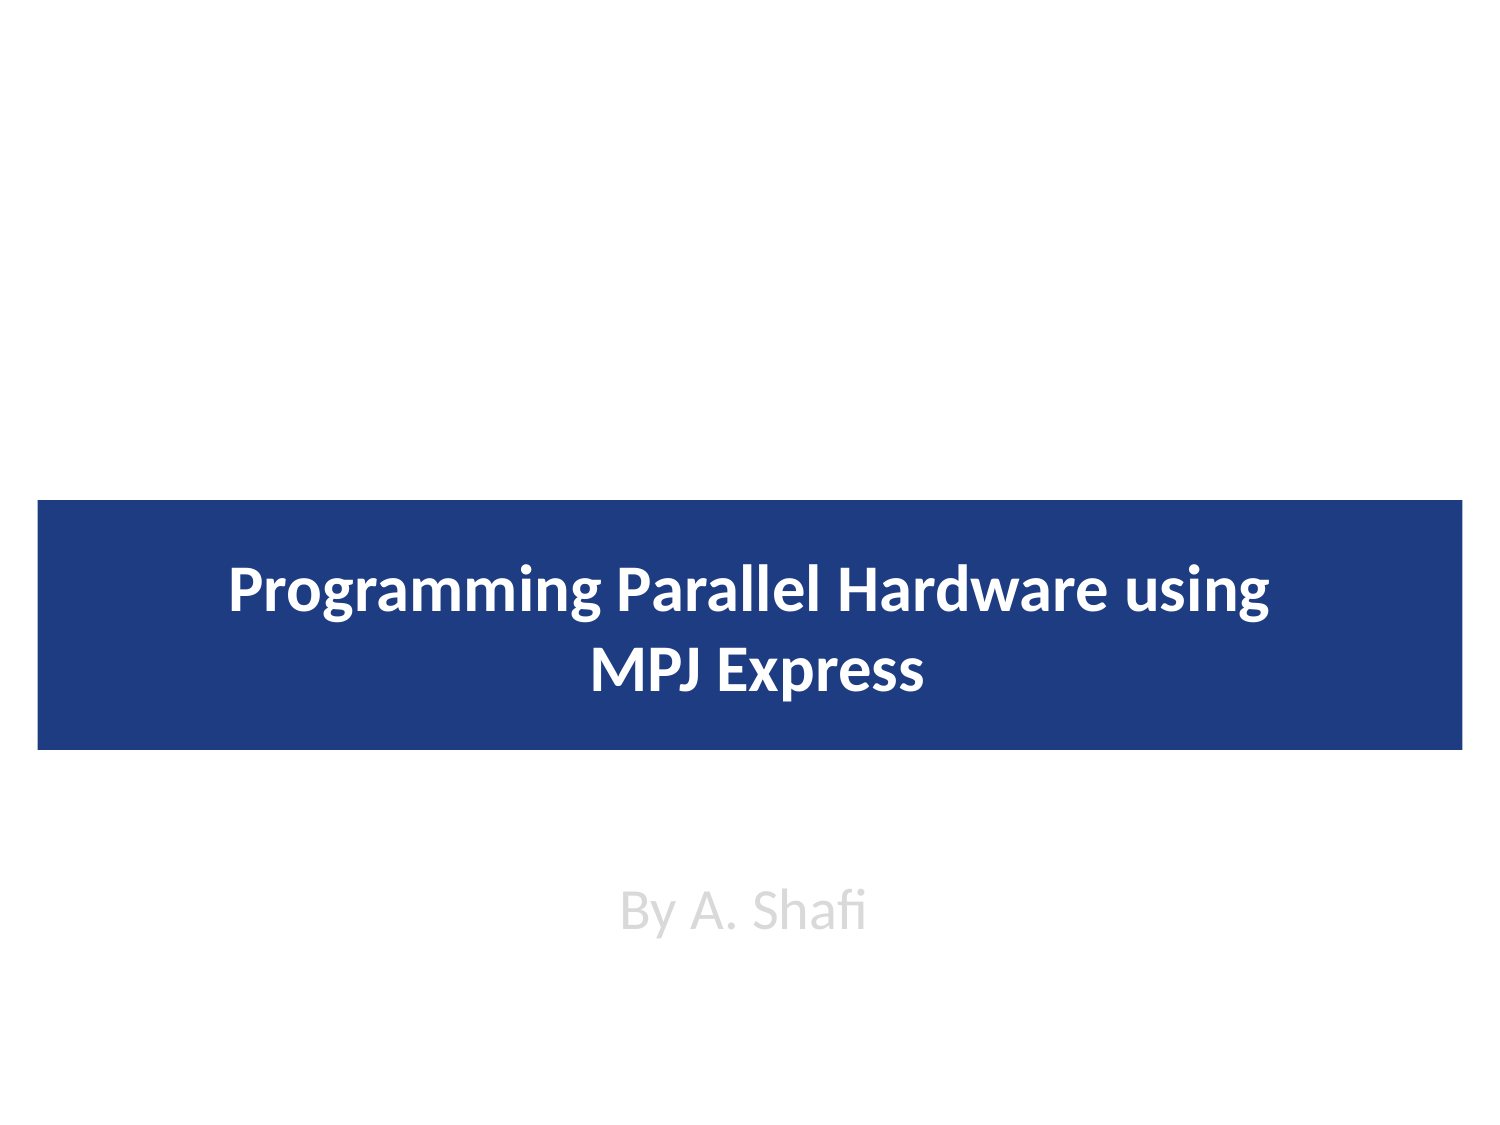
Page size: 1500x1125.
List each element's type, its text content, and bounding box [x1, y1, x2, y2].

title Programming Parallel Hardware using MPJ Express [37, 499, 1463, 751]
text_box By A. Shafi [474, 864, 1013, 949]
